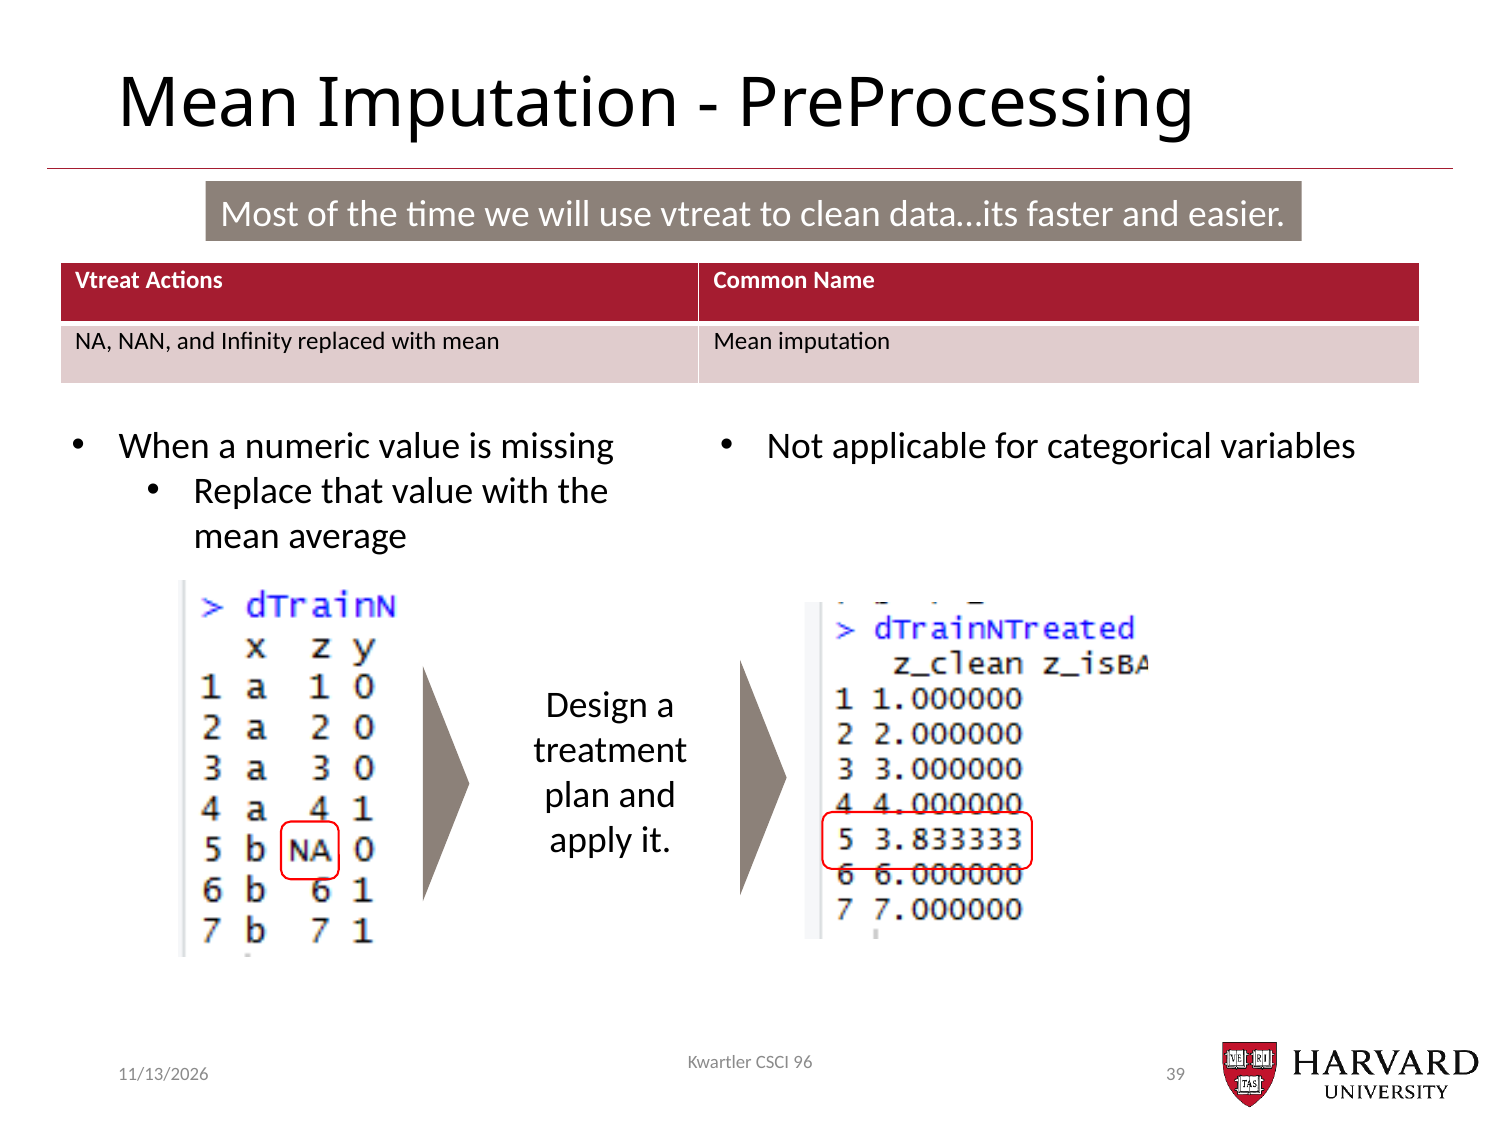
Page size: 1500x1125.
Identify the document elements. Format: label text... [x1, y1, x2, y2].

picture [804, 602, 1149, 939]
table_cell Mean imputation [699, 326, 1419, 383]
text_box When a numeric value is missing Replace that value with the mean average [56, 413, 688, 564]
picture [1200, 1024, 1500, 1125]
table_header Vtreat Actions [61, 263, 698, 321]
picture [178, 580, 422, 957]
text_box [422, 665, 471, 902]
title Mean Imputation - PreProcessing [103, 59, 1397, 157]
slide_number 39 [1059, 1042, 1200, 1103]
text_box Most of the time we will use vtreat to clean data…its faster and easier. [205, 181, 1302, 241]
text_box Not applicable for categorical variables [705, 413, 1420, 474]
text_box Kwartler CSCI 96 [496, 1042, 1004, 1103]
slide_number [103, 1042, 441, 1103]
table_cell NA, NAN, and Infinity replaced with mean [61, 326, 698, 383]
text_box [739, 659, 788, 896]
table_header Common Name [699, 263, 1419, 321]
text_box Design a treatment plan and apply it. [488, 672, 732, 868]
